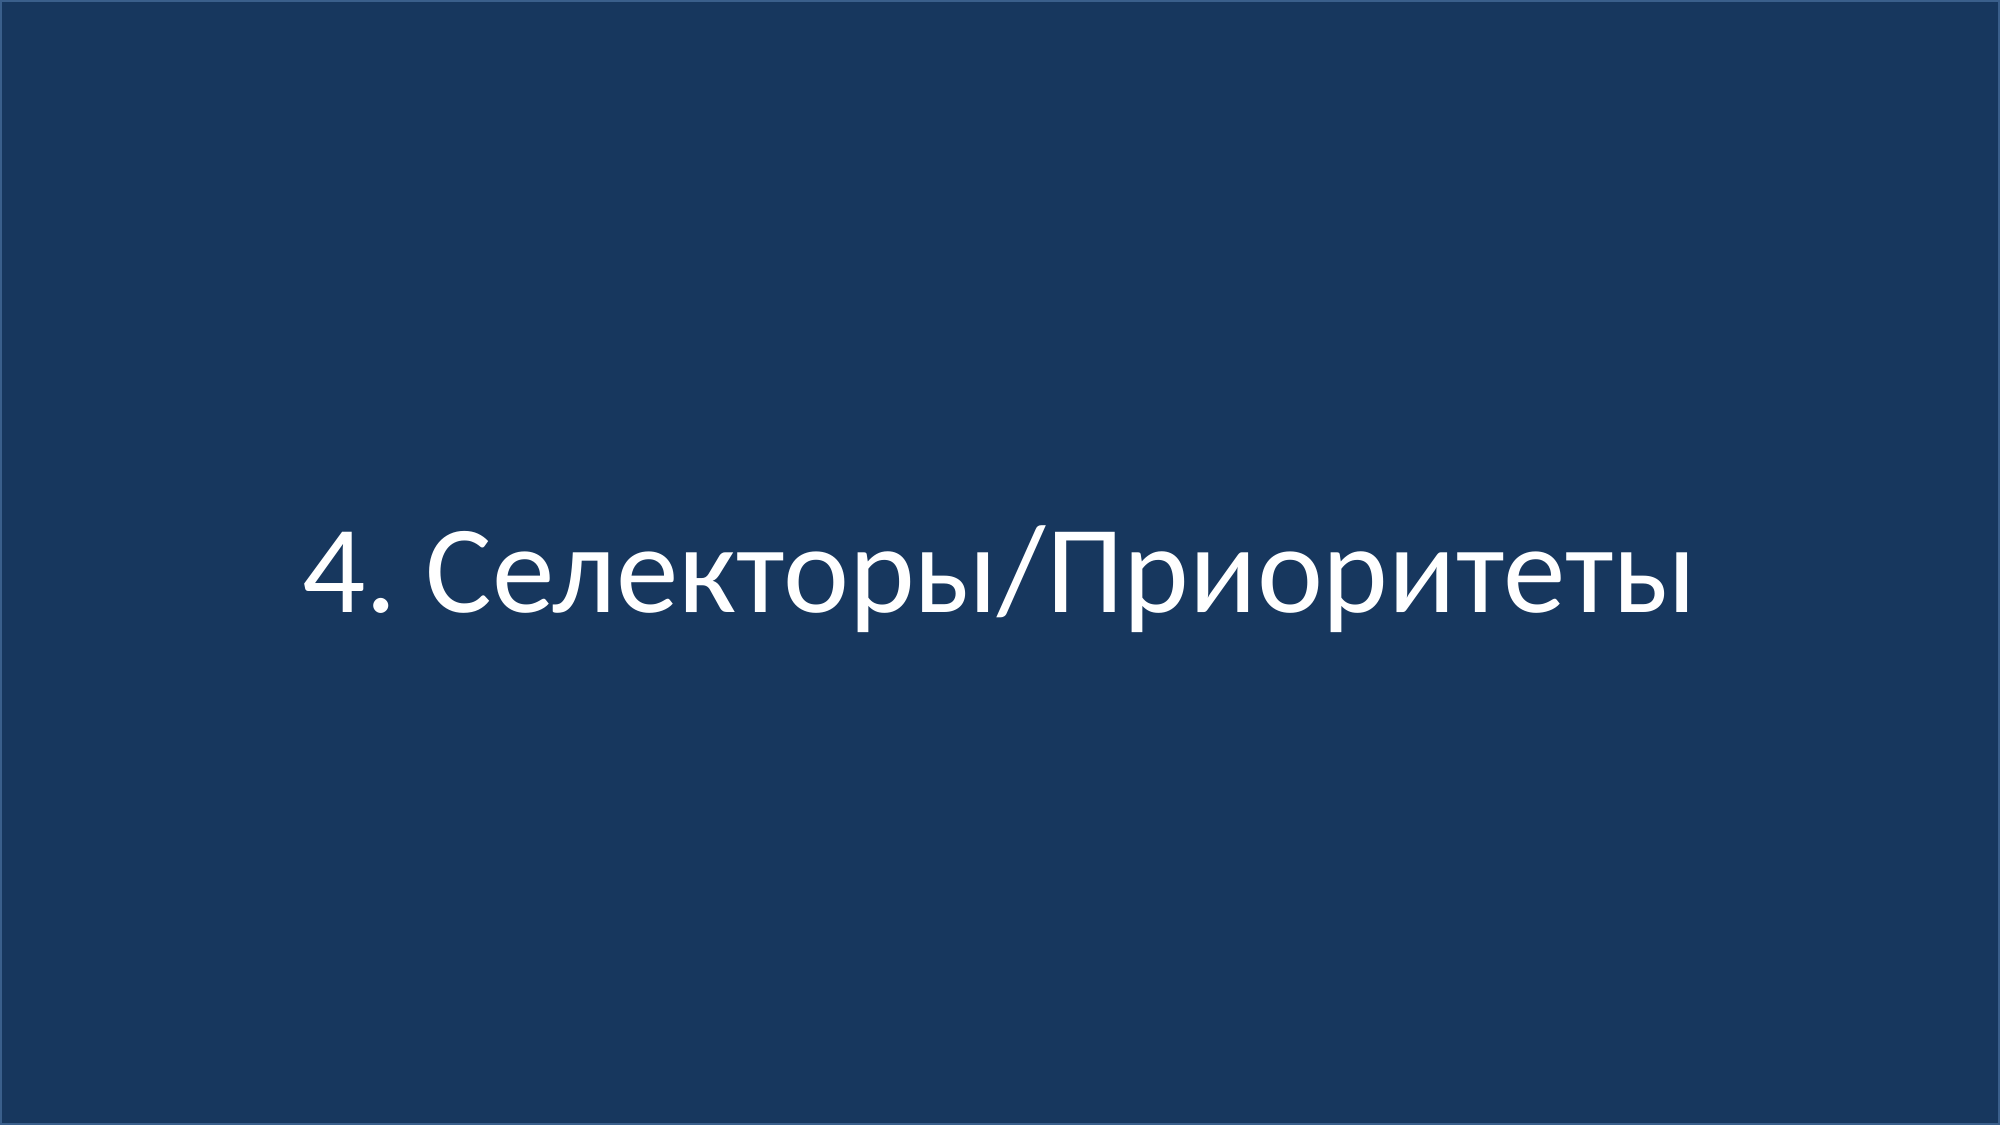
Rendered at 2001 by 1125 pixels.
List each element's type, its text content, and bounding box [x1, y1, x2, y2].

text_box 4. Селекторы/Приоритеты [0, 0, 2000, 1125]
